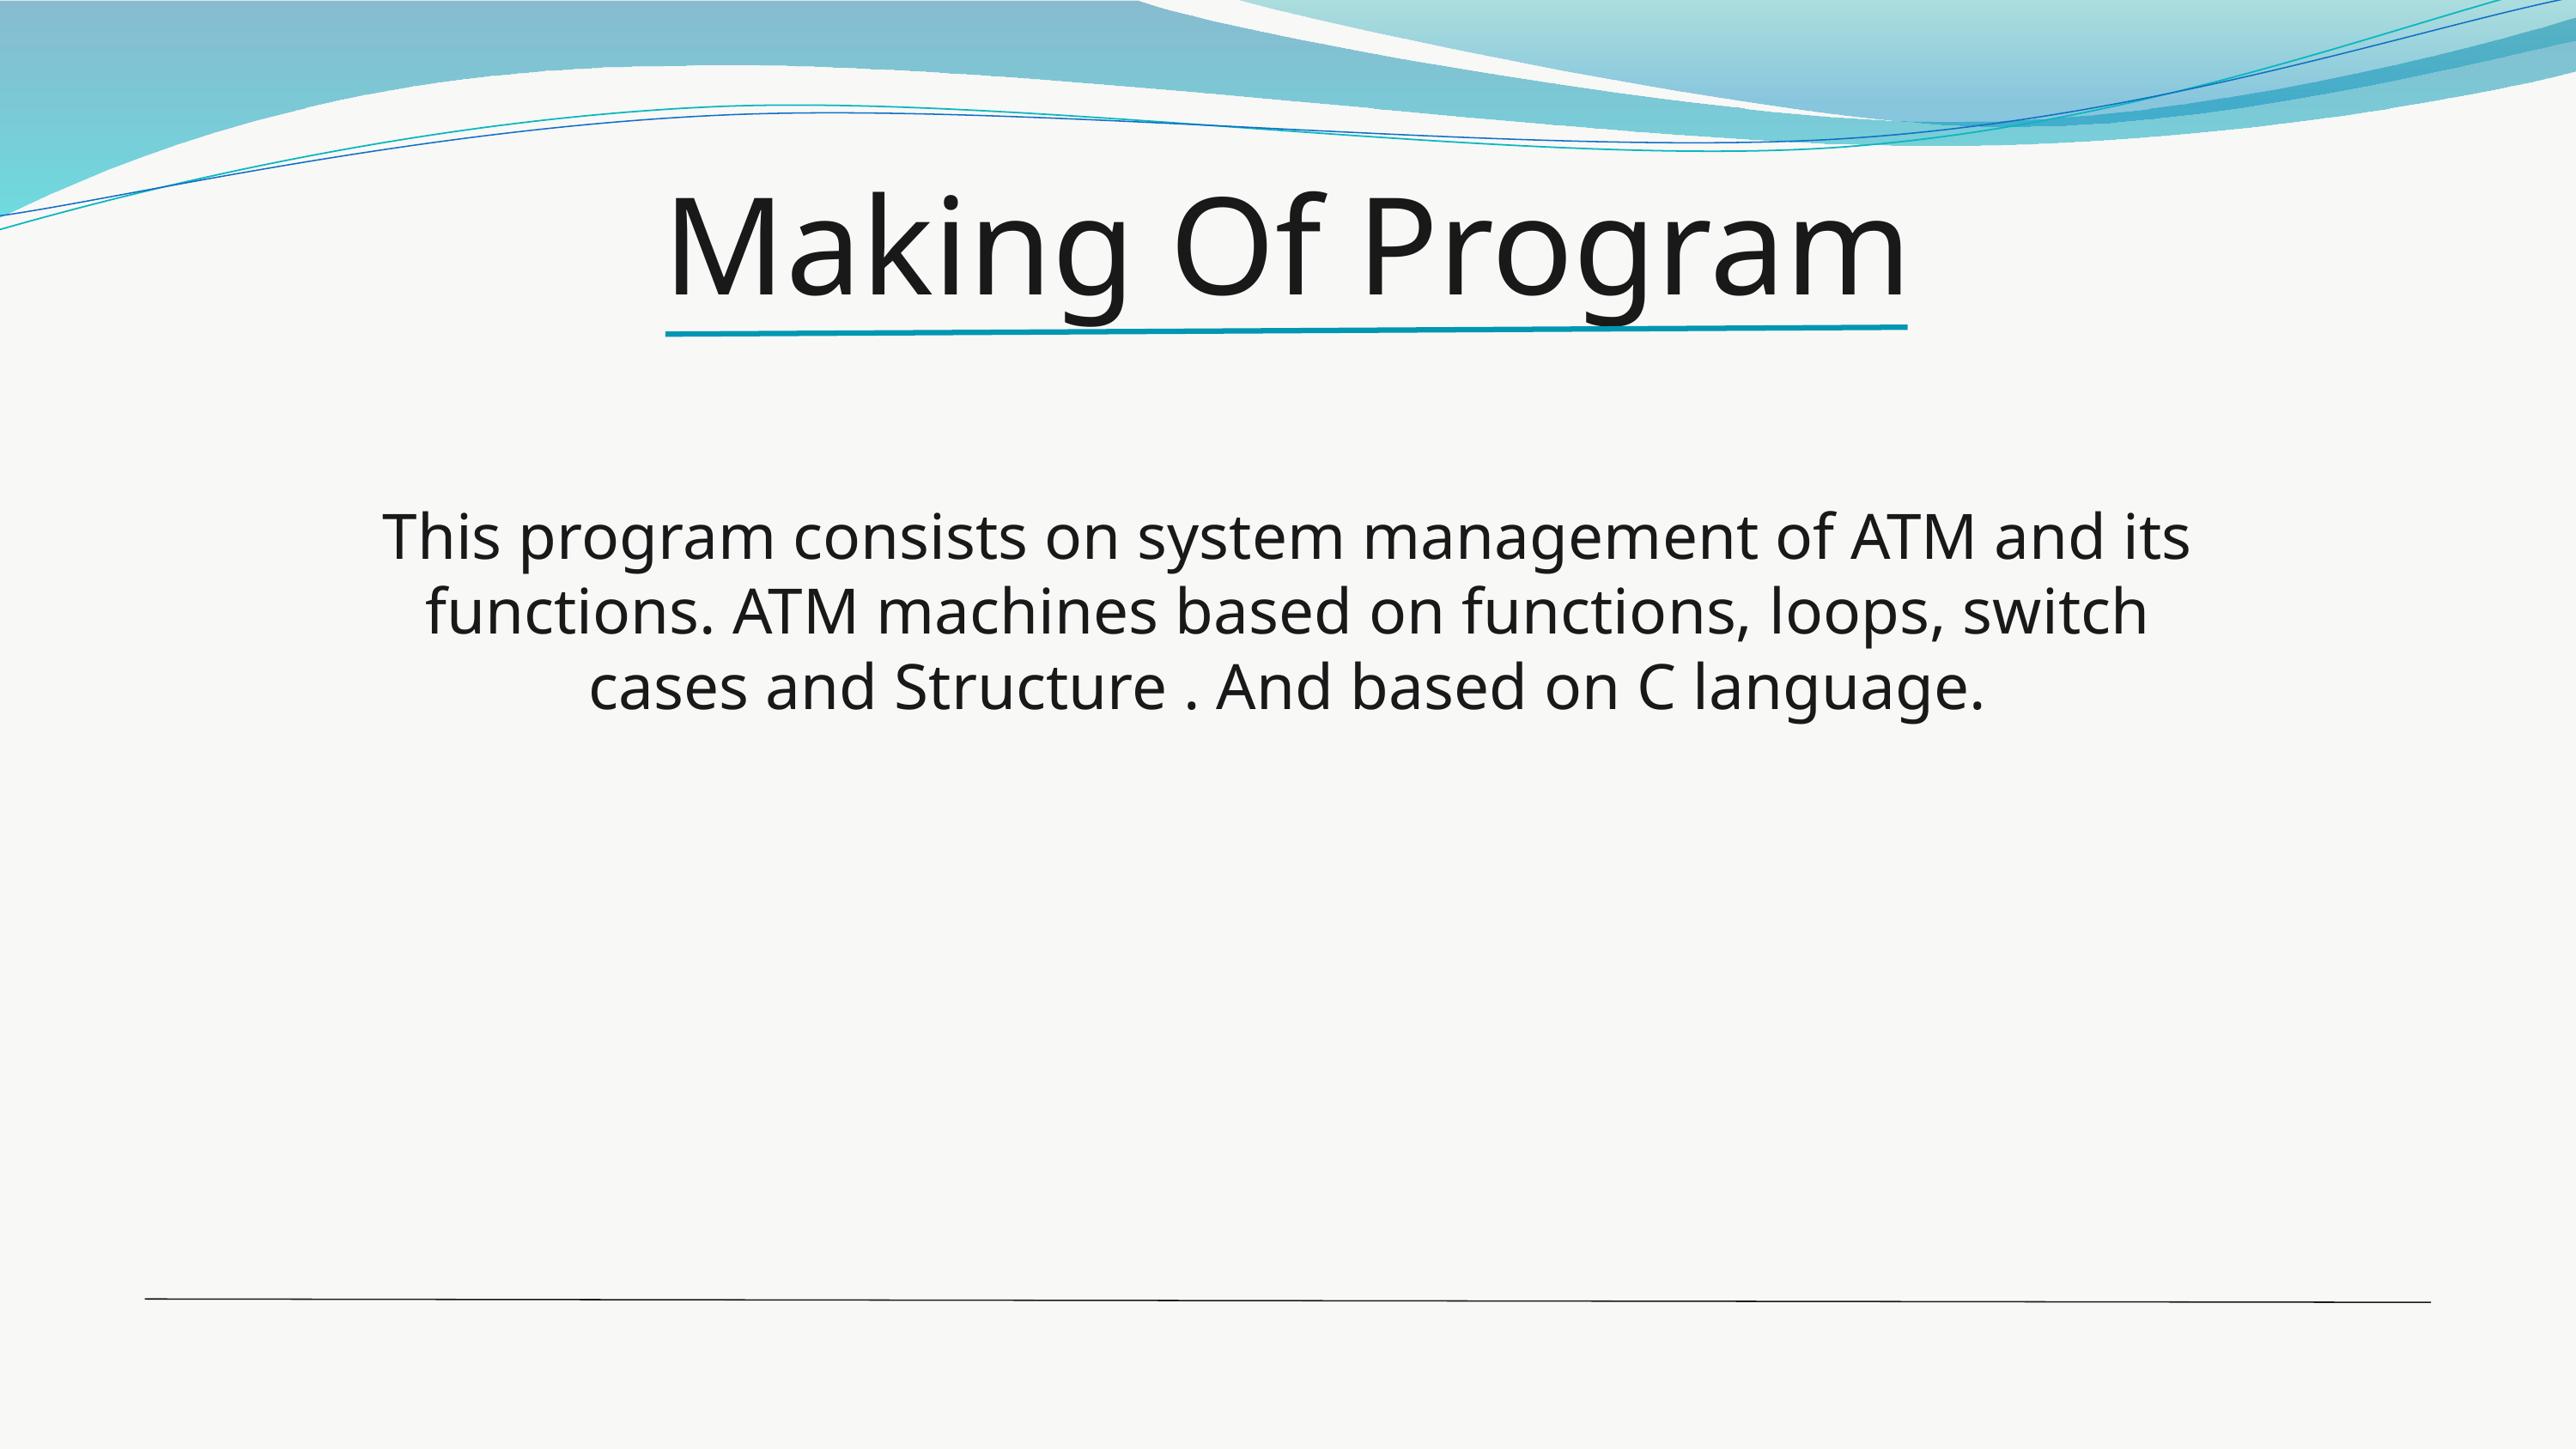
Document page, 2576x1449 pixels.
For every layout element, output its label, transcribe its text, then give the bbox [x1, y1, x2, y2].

text_box Making Of Program [144, 178, 2432, 323]
text_box This program consists on system management of ATM and its functions. ATM machines based on functions, loops, switch cases and Structure . And based on C language. [375, 496, 2201, 722]
